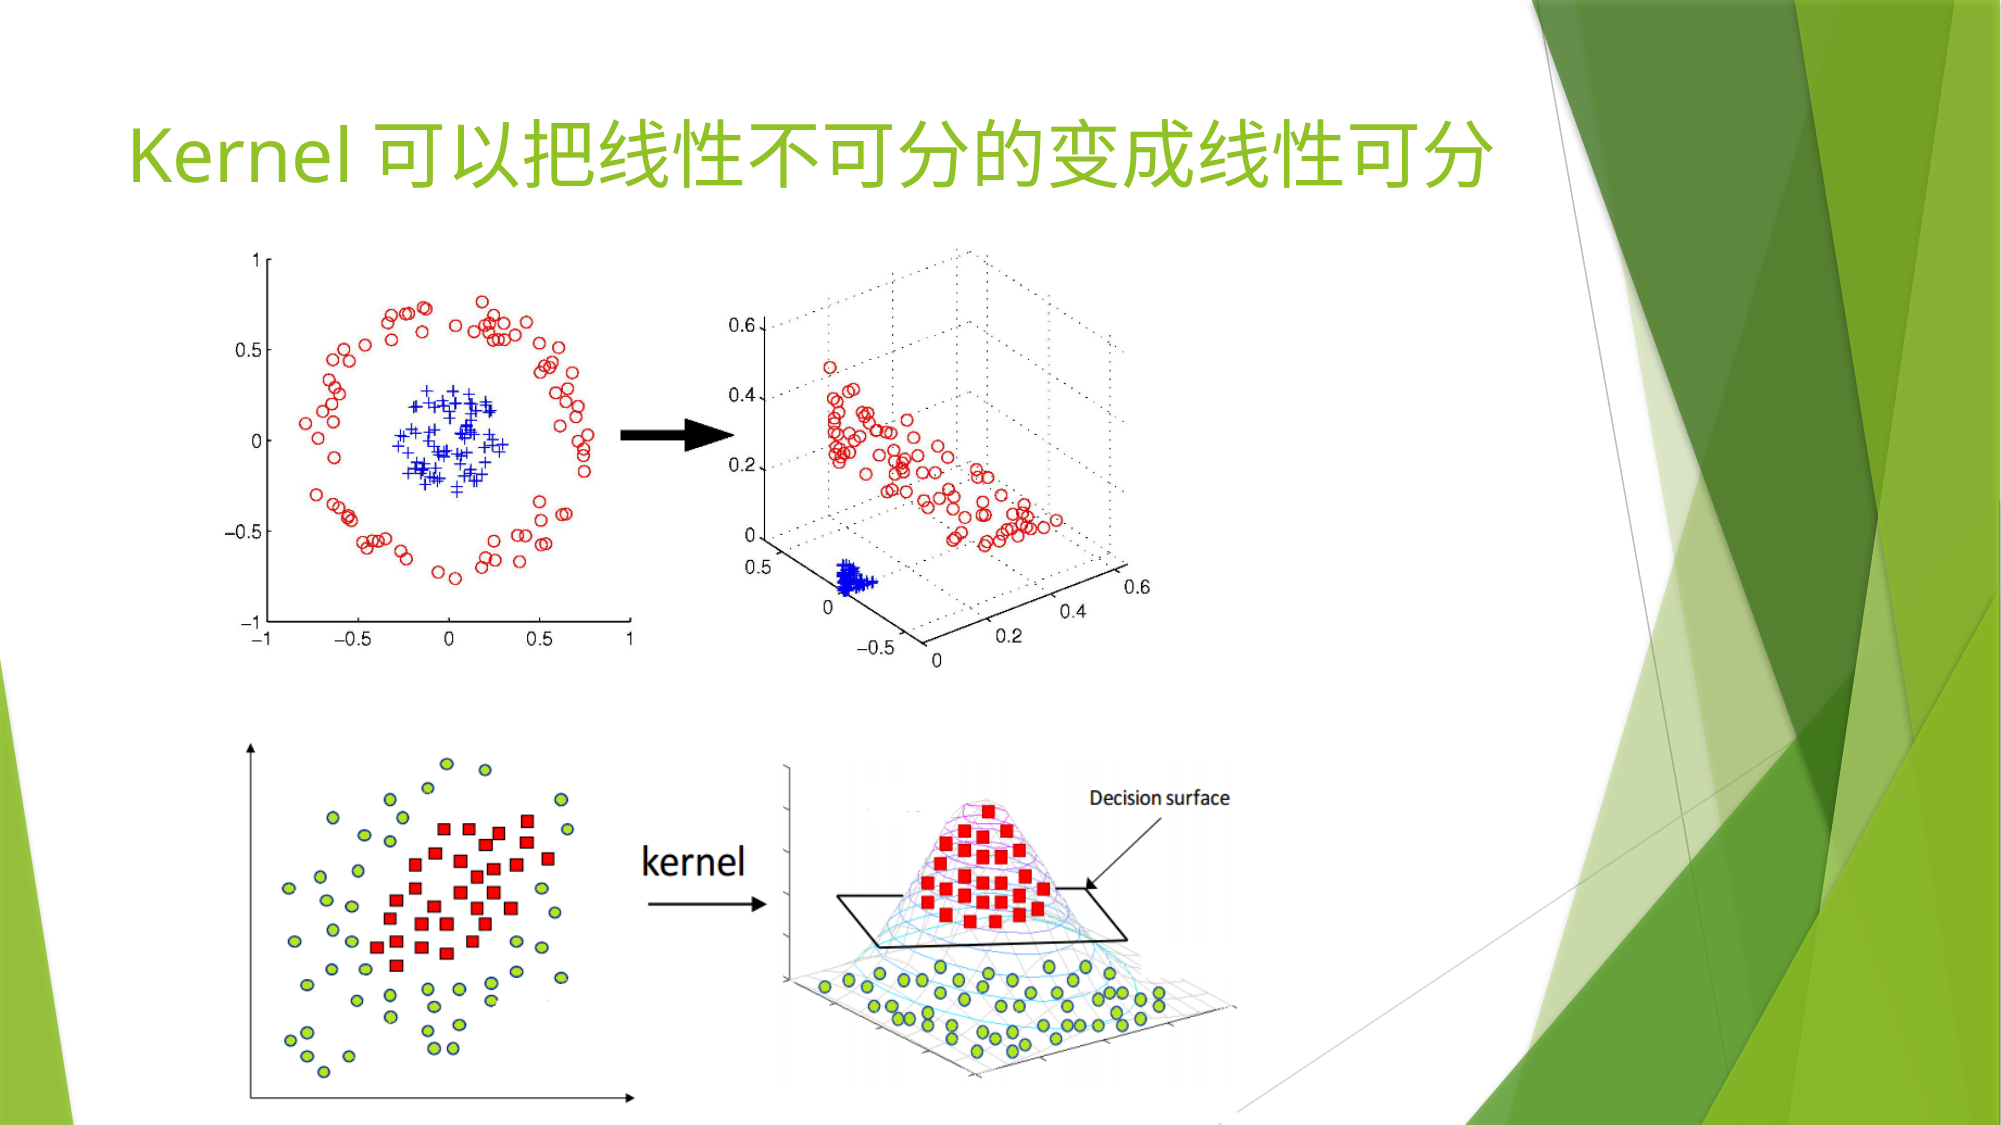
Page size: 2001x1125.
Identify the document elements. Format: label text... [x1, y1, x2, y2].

title Kernel可以把线性不可分的变成线性可分 [111, 99, 1522, 317]
picture [173, 208, 1192, 674]
picture [219, 716, 1238, 1123]
